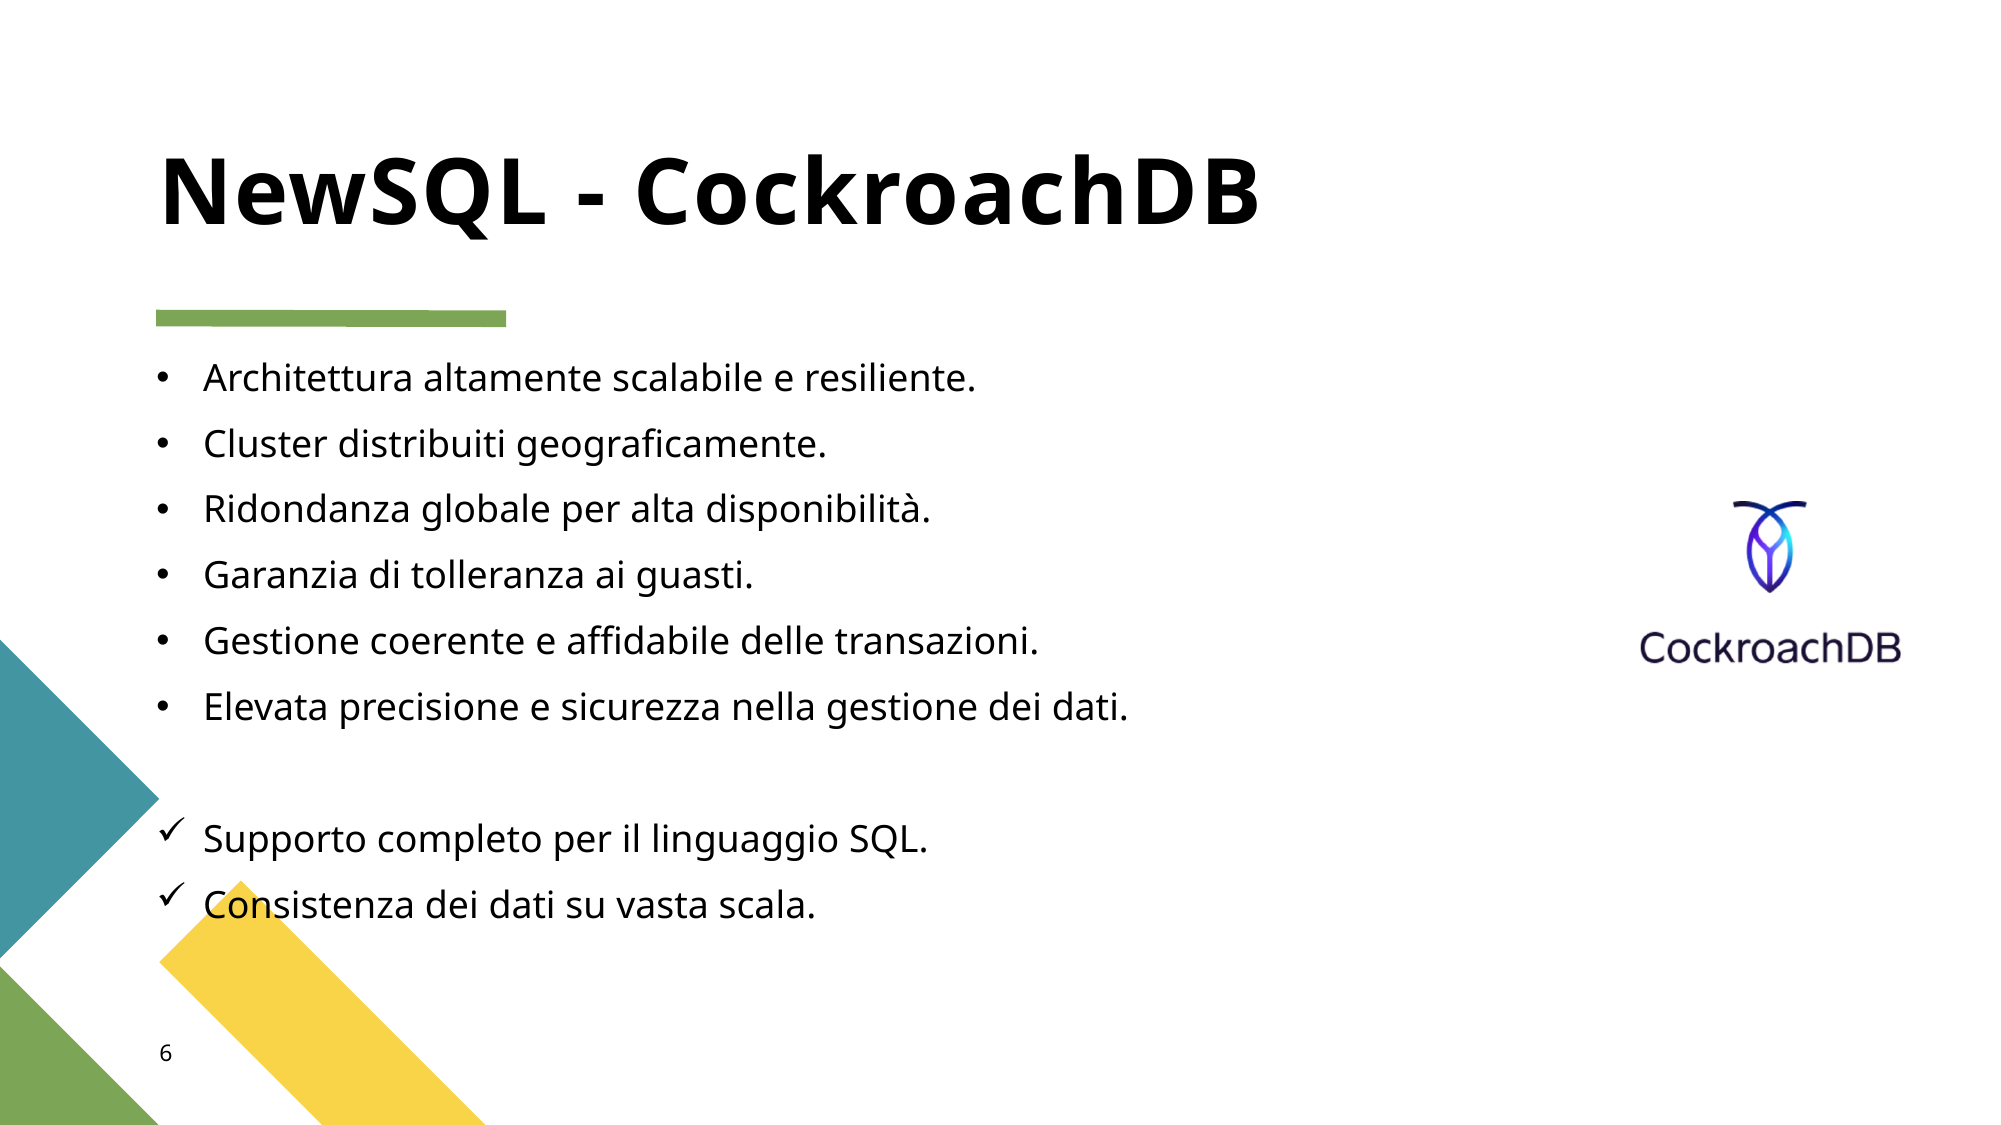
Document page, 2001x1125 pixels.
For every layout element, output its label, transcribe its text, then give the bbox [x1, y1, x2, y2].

picture [1578, 501, 1963, 703]
list Architettura altamente scalabile e resiliente. Cluster distribuiti geograficamente. Ridondanza globale per alta disponibilità. Garanzia di tolleranza ai guasti. Gestione coerente e affidabile delle transazioni. Elevata precisione e sicurezza nella gestione dei dati. Supporto completo per il linguaggio SQL. Consistenza dei dati su vasta scala. [156, 353, 1364, 813]
slide_number 6 [159, 1038, 246, 1080]
title NewSQL - CockroachDB [158, 144, 1624, 245]
